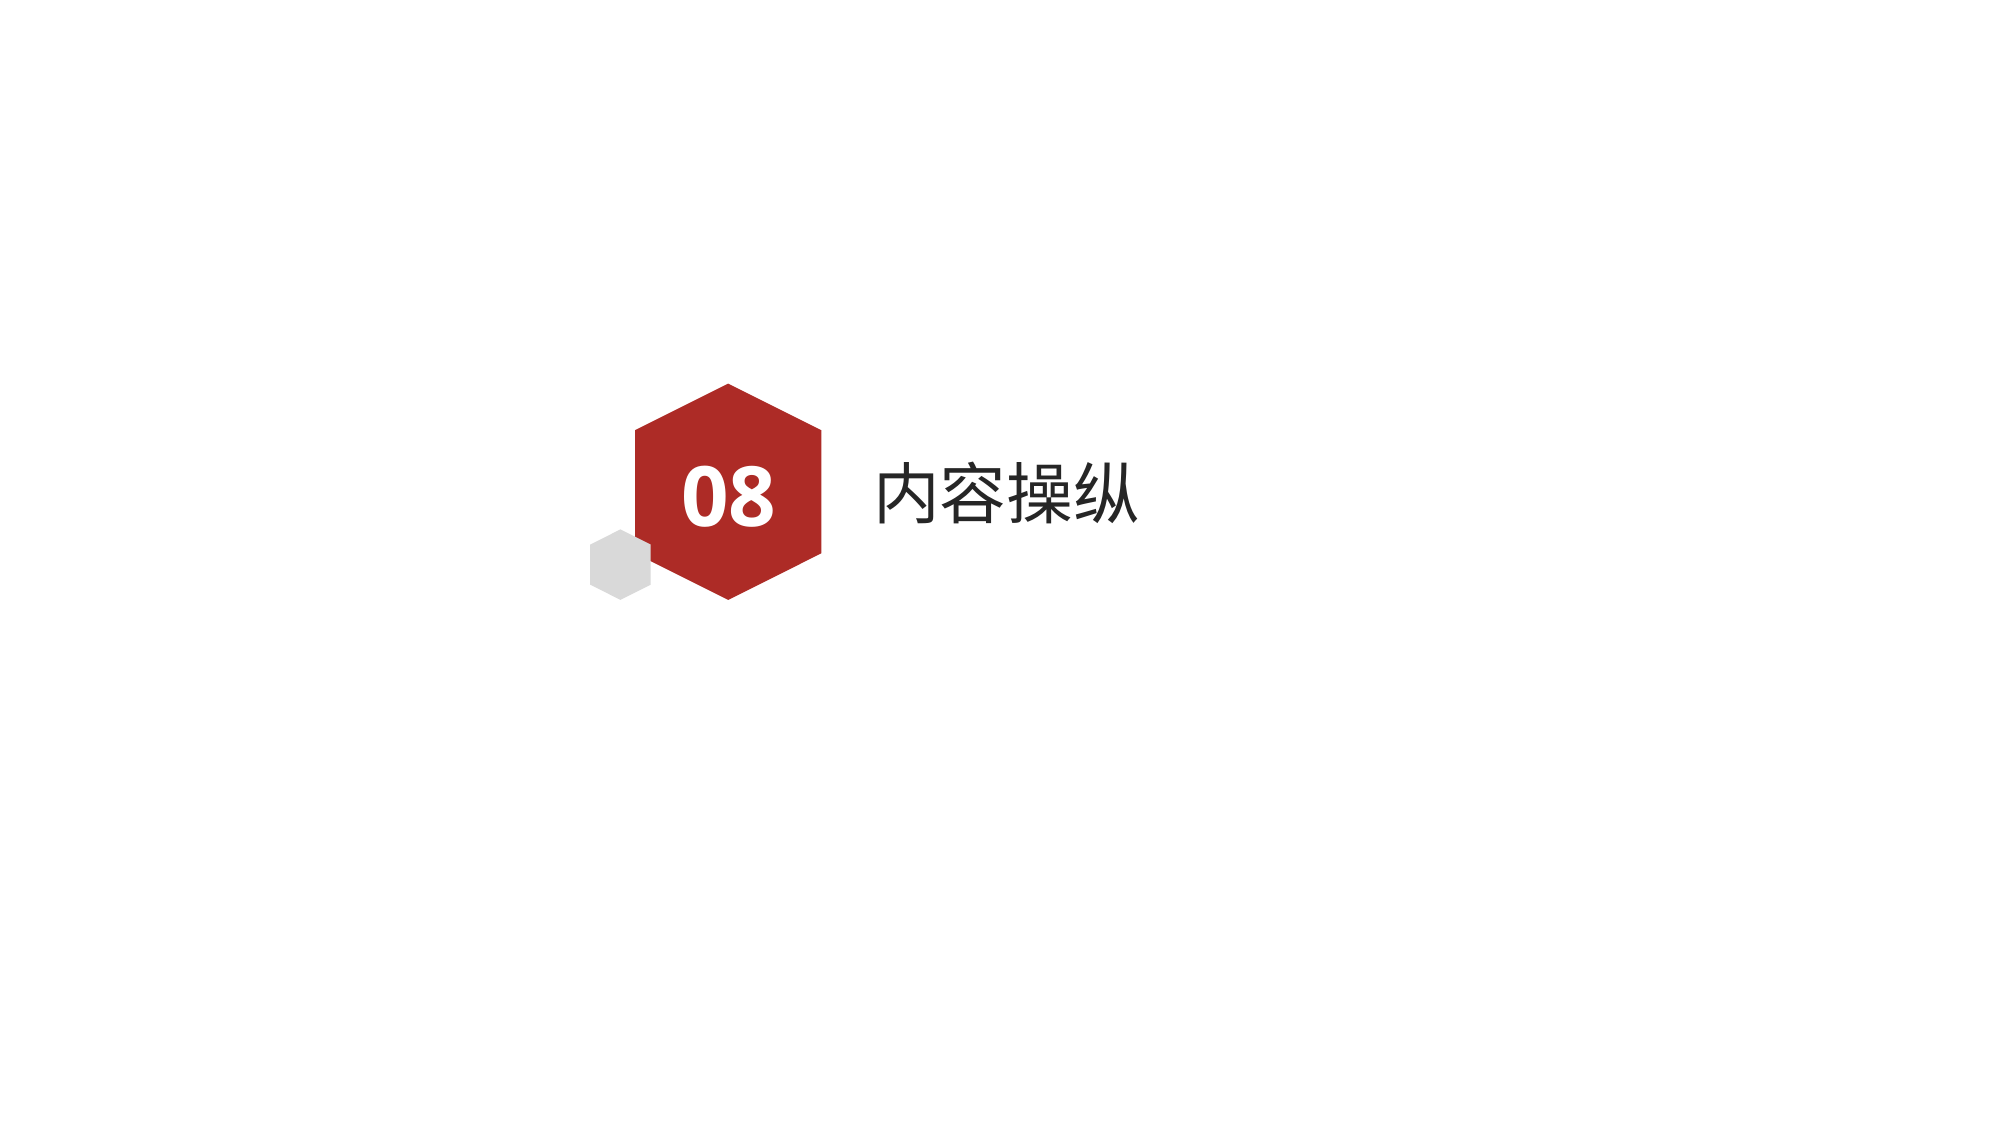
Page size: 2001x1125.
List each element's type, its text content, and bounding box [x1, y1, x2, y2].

title 内容操纵 [858, 453, 1950, 672]
list 08 [636, 404, 822, 594]
